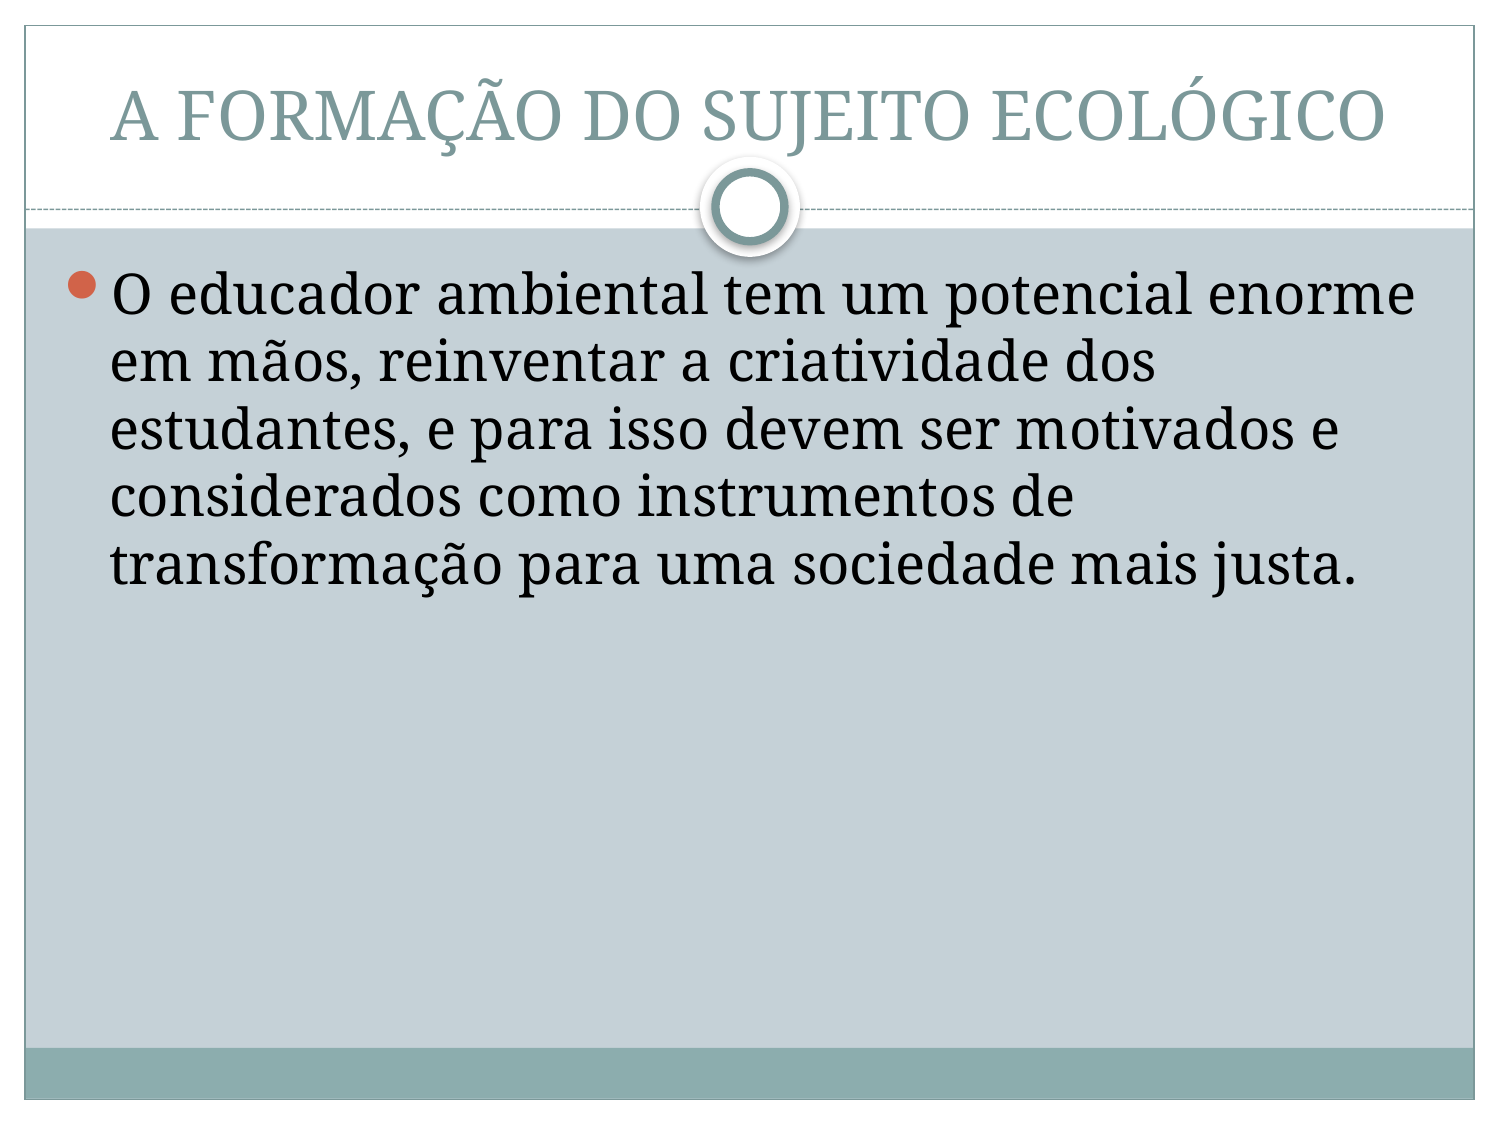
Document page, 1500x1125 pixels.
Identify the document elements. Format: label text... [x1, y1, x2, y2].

title A FORMAÇÃO DO SUJEITO ECOLÓGICO [49, 37, 1450, 162]
list O educador ambiental tem um potencial enorme em mãos, reinventar a criatividade dos estudantes, e para isso devem ser motivados e considerados como instrumentos de transformação para uma sociedade mais justa. [49, 250, 1445, 1001]
